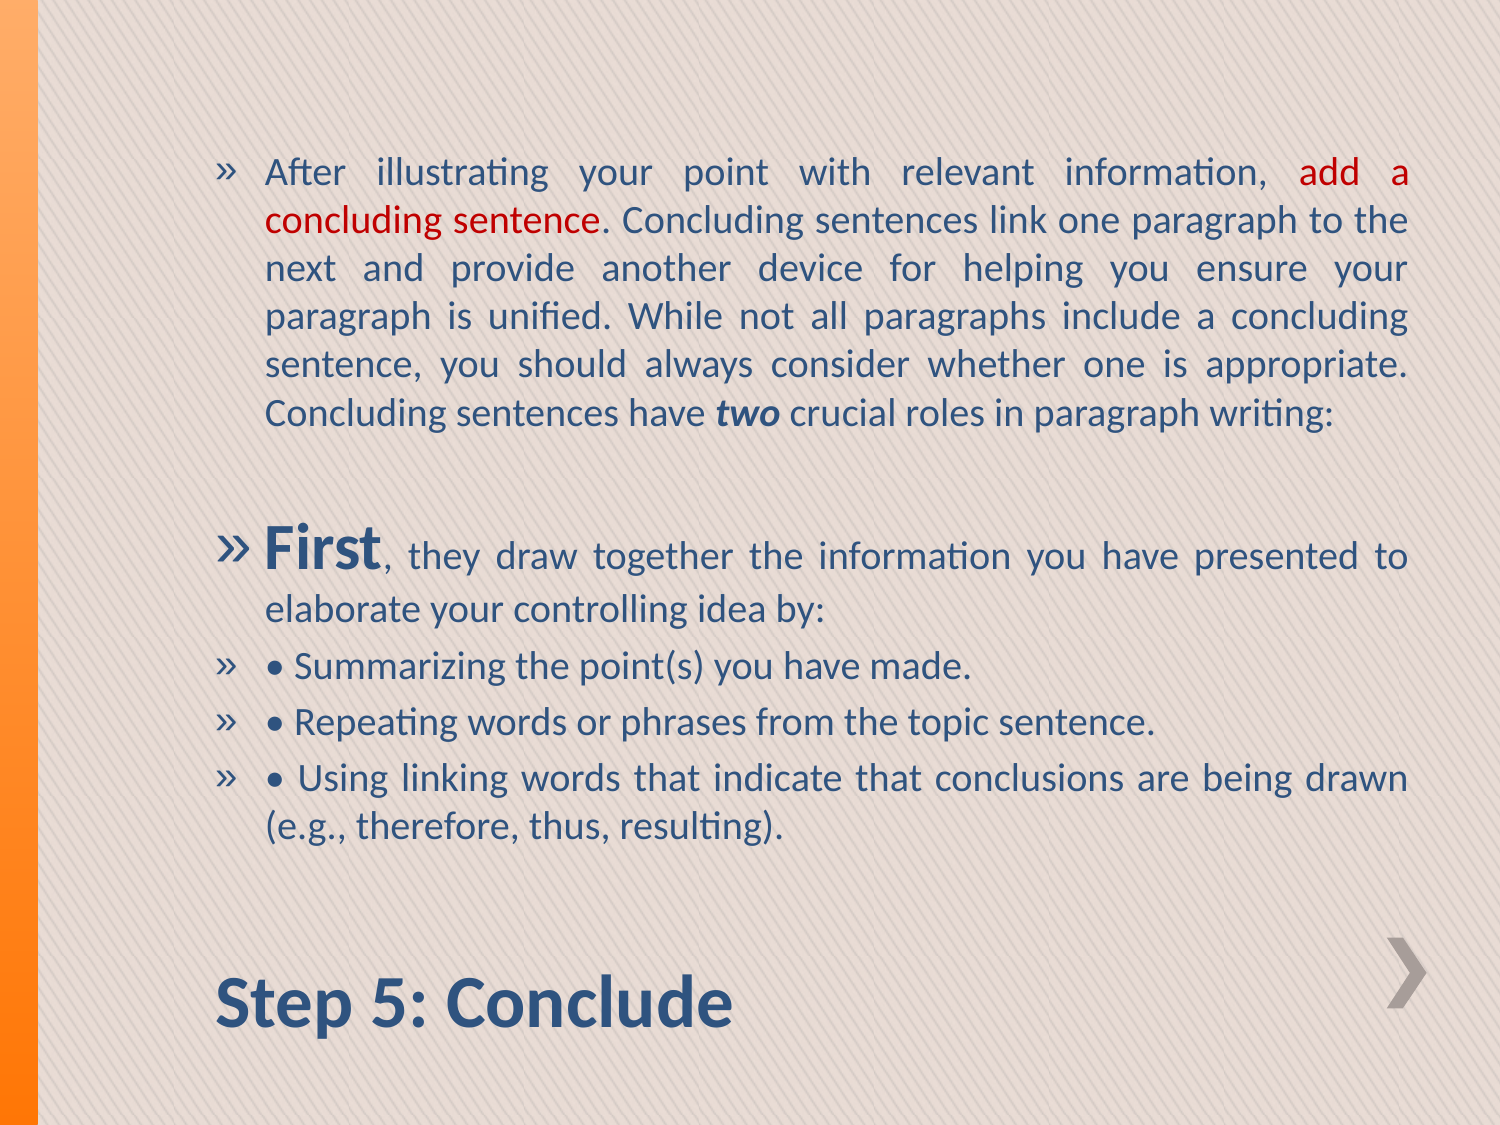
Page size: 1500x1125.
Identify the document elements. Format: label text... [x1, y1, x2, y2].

list After illustrating your point with relevant information, add a concluding sentence. Concluding sentences link one paragraph to the next and provide another device for helping you ensure your paragraph is unified. While not all paragraphs include a concluding sentence, you should always consider whether one is appropriate. Concluding sentences have two crucial roles in paragraph writing: First, they draw together the information you have presented to elaborate your controlling idea by: • Summarizing the point(s) you have made. • Repeating words or phrases from the topic sentence. • Using linking words that indicate that conclusions are being drawn (e.g., therefore, thus, resulting). [200, 137, 1425, 863]
title Step 5: Conclude [200, 863, 1388, 1050]
